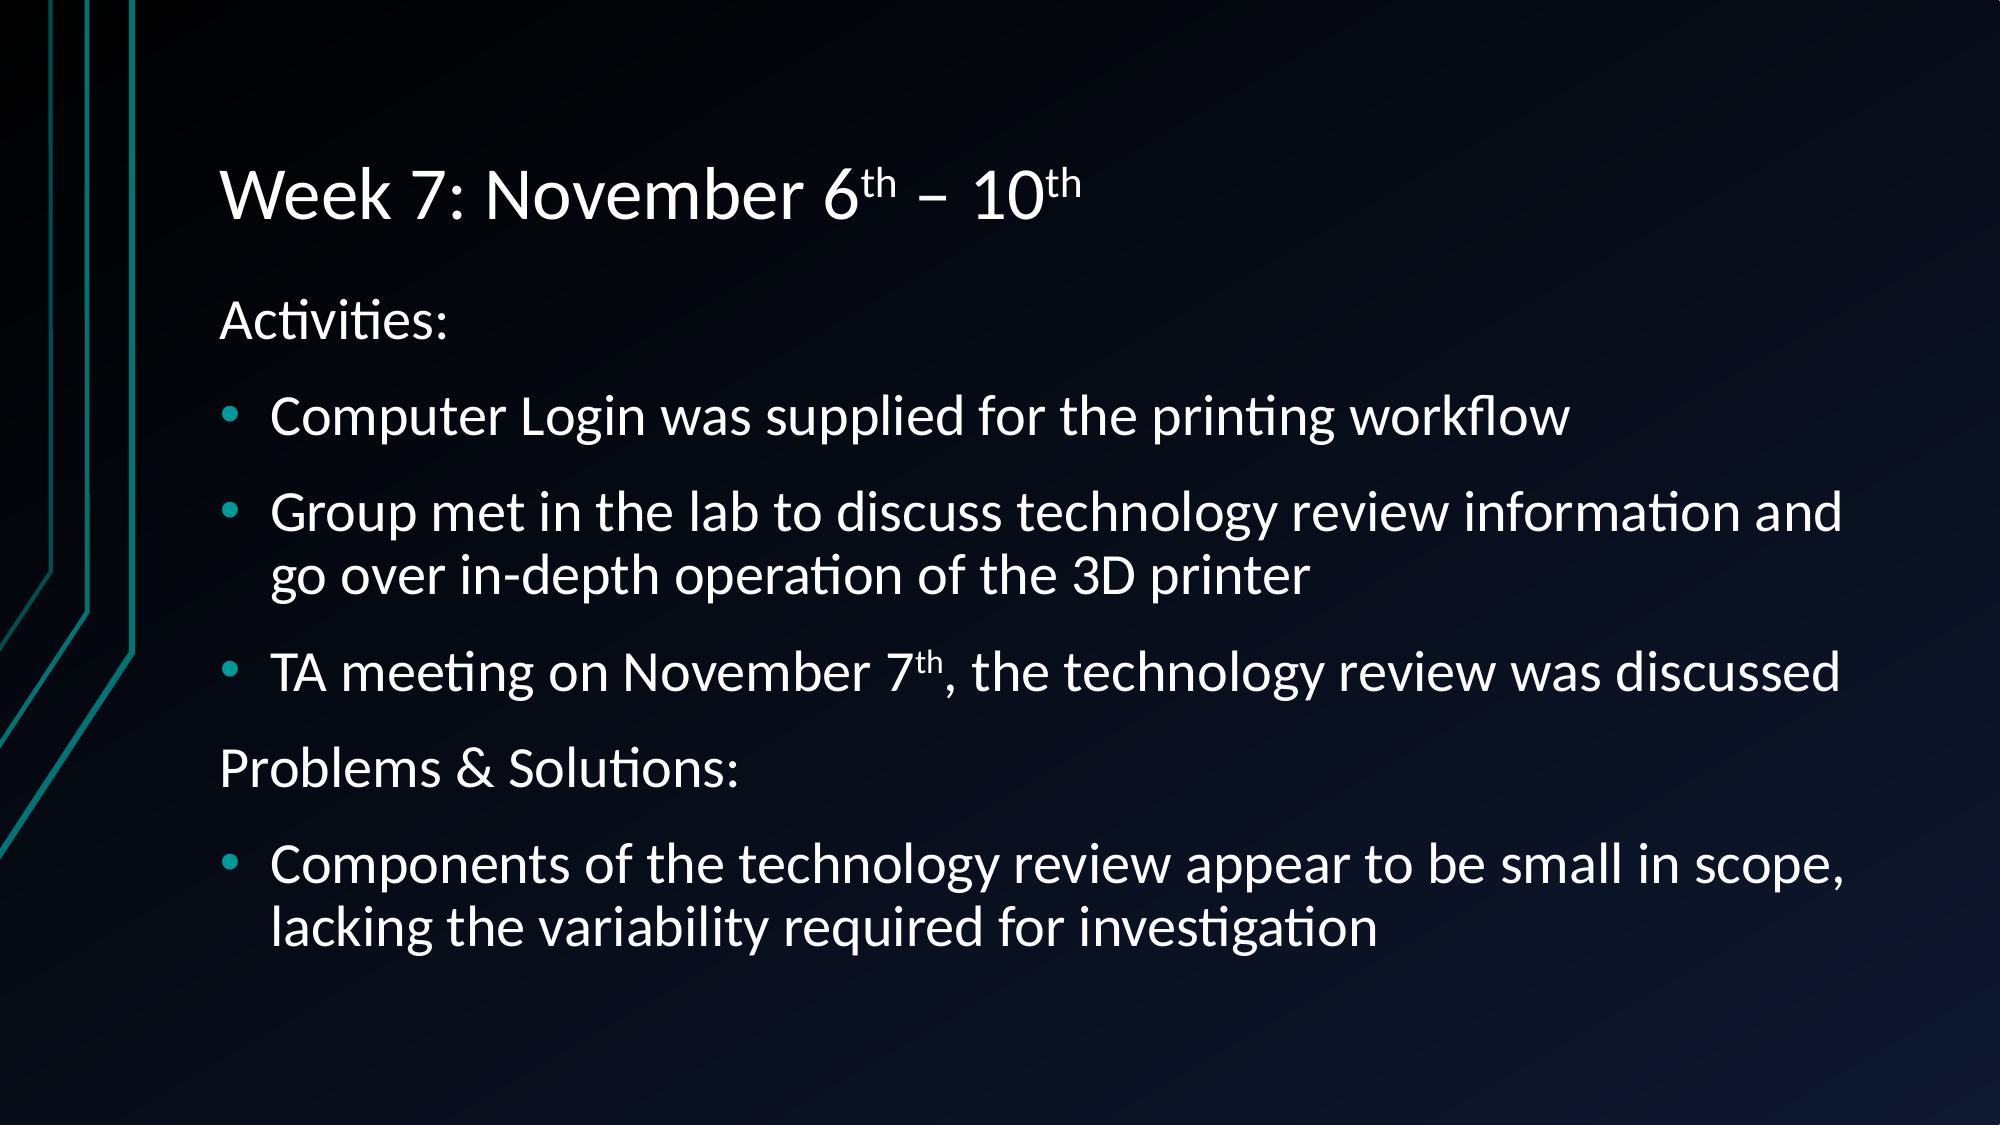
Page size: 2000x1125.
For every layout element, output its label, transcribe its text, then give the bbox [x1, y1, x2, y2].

list Activities: Computer Login was supplied for the printing workflow Group met in the lab to discuss technology review information and go over in-depth operation of the 3D printer TA meeting on November 7th, the technology review was discussed Problems & Solutions: Components of the technology review appear to be small in scope, lacking the variability required for investigation [199, 279, 1900, 1012]
title Week 7: November 6th – 10th [199, 45, 1900, 246]
